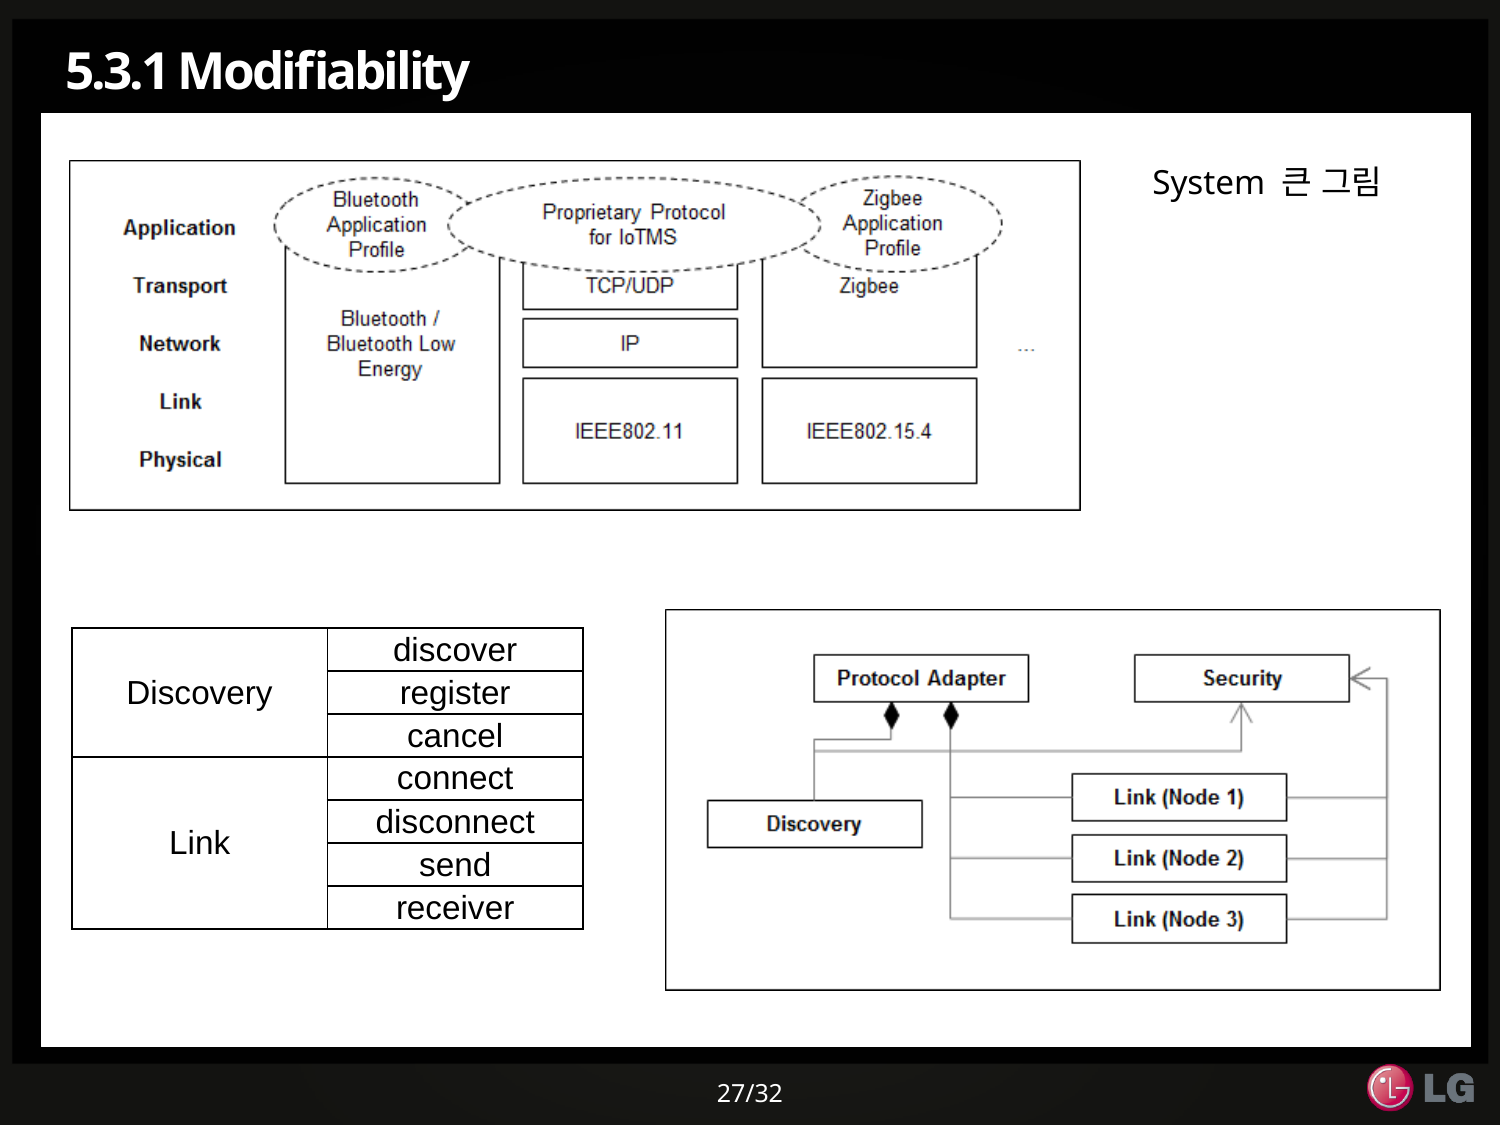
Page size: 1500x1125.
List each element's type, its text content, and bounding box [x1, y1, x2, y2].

picture [0, 0, 1500, 1125]
slide_number 27/32 [575, 1064, 925, 1125]
table_cell register [328, 672, 582, 713]
table_cell cancel [328, 715, 582, 756]
table_header Discovery [73, 629, 327, 756]
list System 큰 그림 [1137, 153, 1441, 535]
table_cell send [328, 844, 582, 885]
table_cell connect [328, 758, 582, 799]
table_cell Link [73, 758, 327, 928]
table_cell receiver [328, 887, 582, 928]
title 5.3.1 Modifiability [50, 30, 1422, 108]
table_cell disconnect [328, 801, 582, 842]
table_header discover [328, 629, 582, 670]
text_box [39, 111, 1473, 1049]
